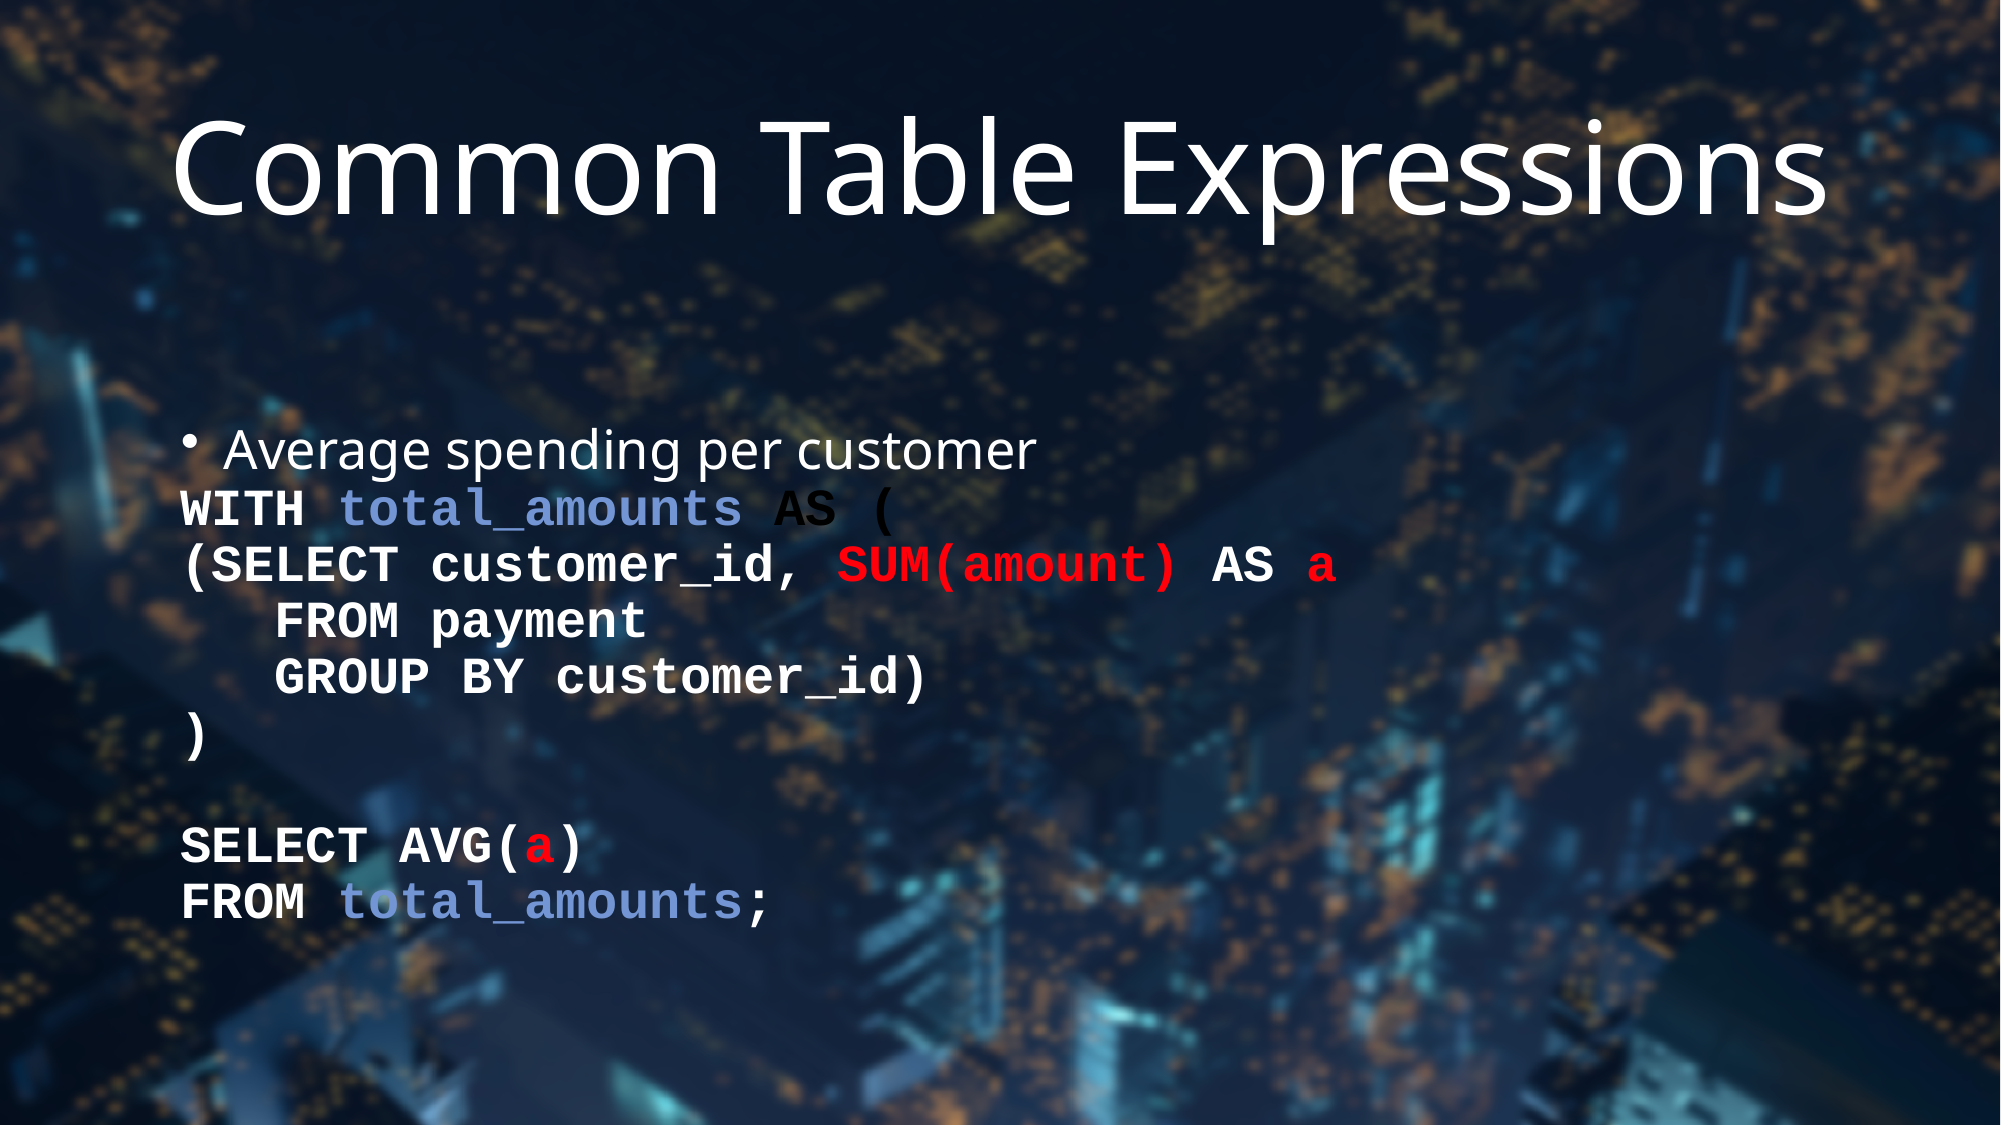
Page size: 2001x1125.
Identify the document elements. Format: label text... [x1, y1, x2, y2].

text_box Average spending per customer WITH total_amounts AS ( (SELECT customer_id, SUM(amount) AS a FROM payment GROUP BY customer_id) ) SELECT AVG(a) FROM total_amounts; [160, 382, 1840, 951]
title Common Table Expressions [67, 43, 1933, 261]
picture [0, 0, 2001, 1125]
